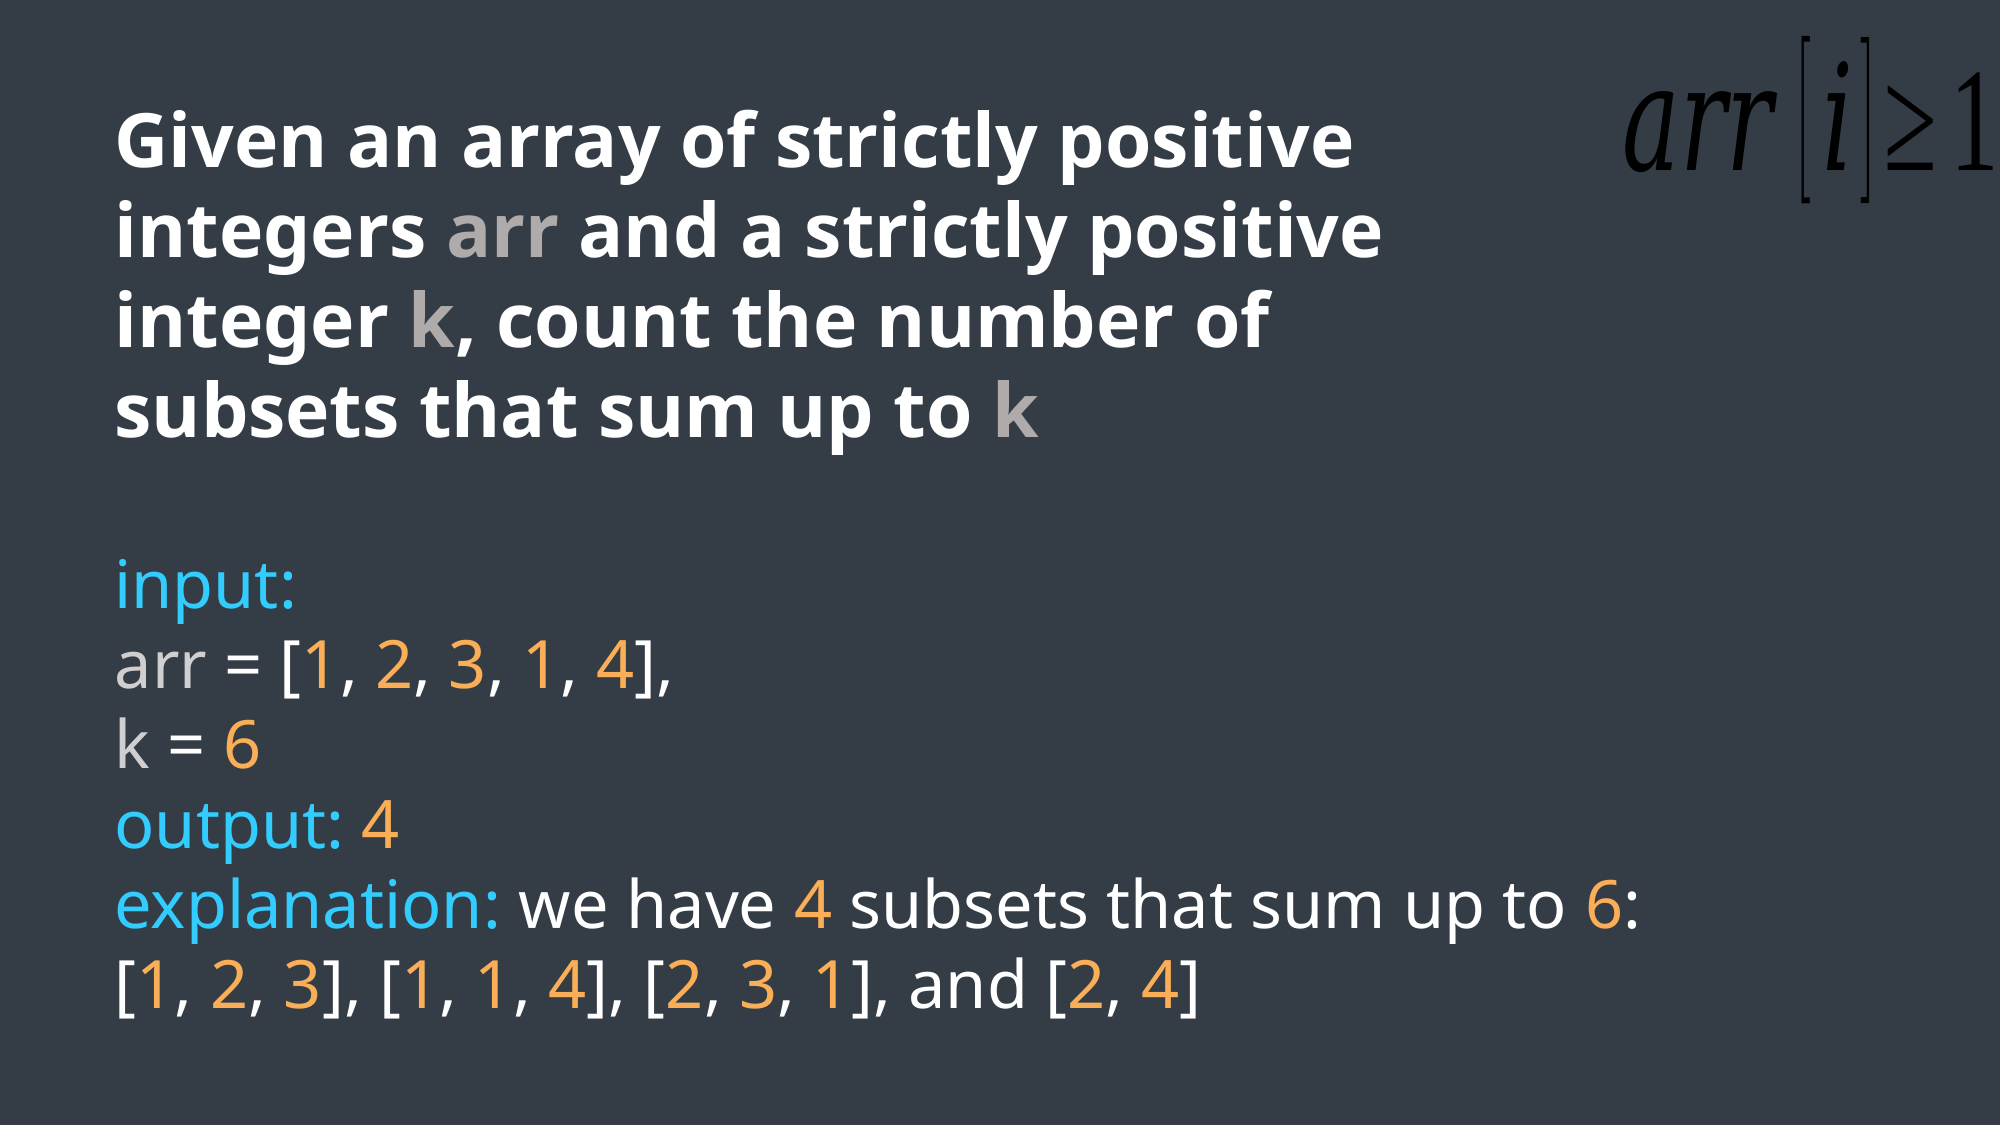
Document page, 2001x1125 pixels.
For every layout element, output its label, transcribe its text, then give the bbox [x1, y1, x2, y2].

text_box Given an array of strictly positive integers arr and a strictly positive integer k, count the number of subsets that sum up to k [99, 85, 1474, 460]
text_box input: arr = [1, 2, 3, 1, 4], k = 6 output: 4 explanation: we have 4 subsets that sum up to 6: [1, 2, 3], [1, 1, 4], [2, 3, 1], and [2, 4] [99, 534, 1699, 1030]
